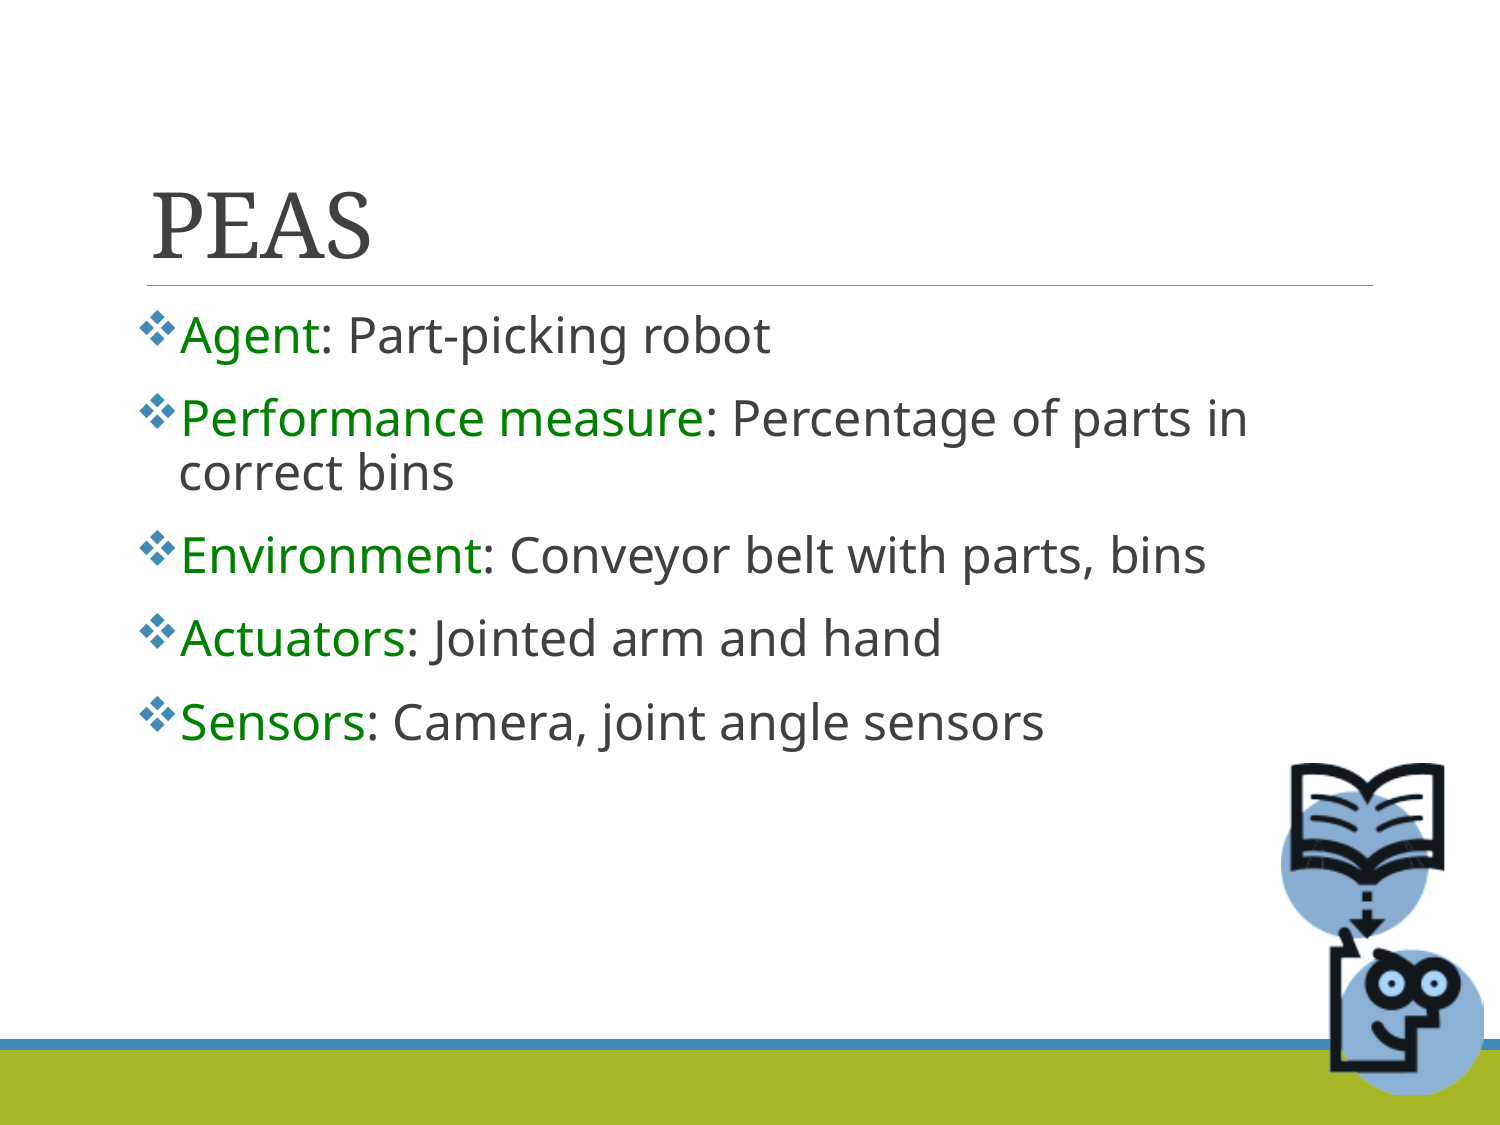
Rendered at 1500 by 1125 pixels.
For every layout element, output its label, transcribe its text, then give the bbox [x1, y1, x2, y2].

title PEAS [135, 47, 1373, 285]
list Agent: Part-picking robot Performance measure: Percentage of parts in correct bins Environment: Conveyor belt with parts, bins Actuators: Jointed arm and hand Sensors: Camera, joint angle sensors [135, 302, 1373, 963]
